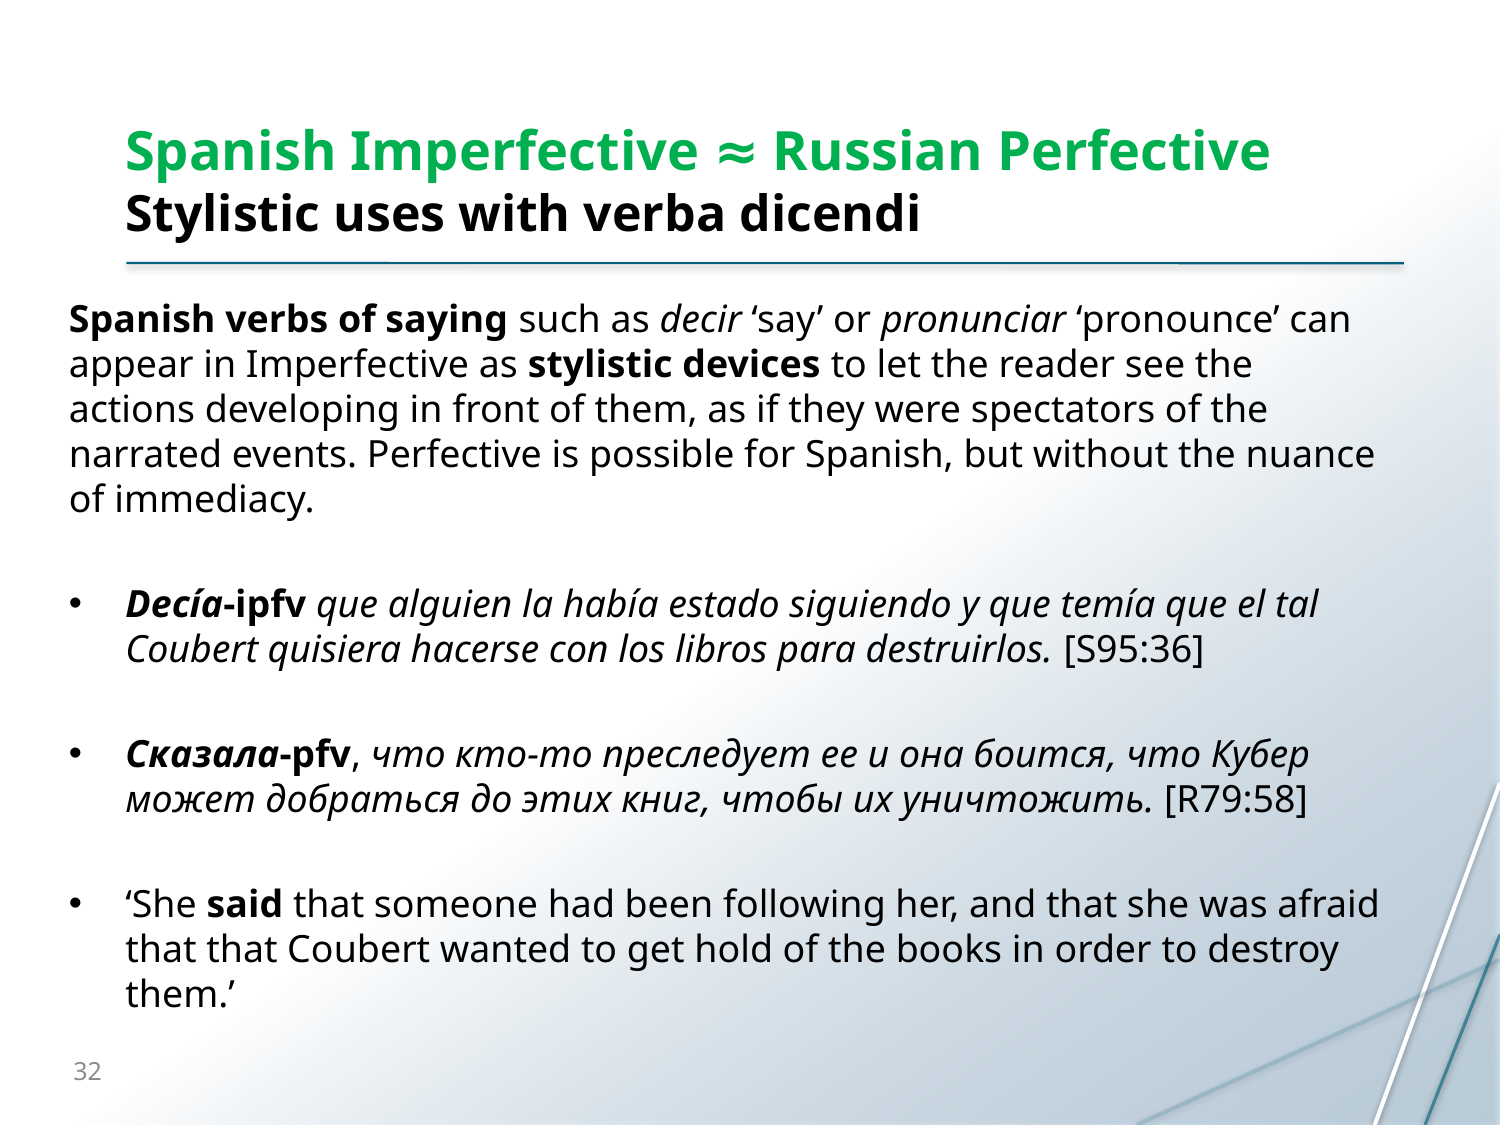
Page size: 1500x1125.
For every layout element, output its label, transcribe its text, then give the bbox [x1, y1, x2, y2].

title Spanish Imperfective ≈ Russian Perfective Stylistic uses with verba dicendi [109, 49, 1403, 249]
list Spanish verbs of saying such as decir ‘say’ or pronunciar ‘pronounce’ can appear in Imperfective as stylistic devices to let the reader see the actions developing in front of them, as if they were spectators of the narrated events. Perfective is possible for Spanish, but without the nuance of immediacy. Decía-ipfv que alguien la había estado siguiendo y que temía que el tal Coubert quisiera hacerse con los libros para destruirlos. [S95:36] Сказала-pfv, что кто-то преследует ее и она боится, что Кубер может добраться до этих книг, чтобы их уничтожить. [R79:58] ‘She said that someone had been following her, and that she was afraid that that Coubert wanted to get hold of the books in order to destroy them.’ [54, 287, 1404, 1005]
slide_number 32 [54, 1042, 117, 1103]
